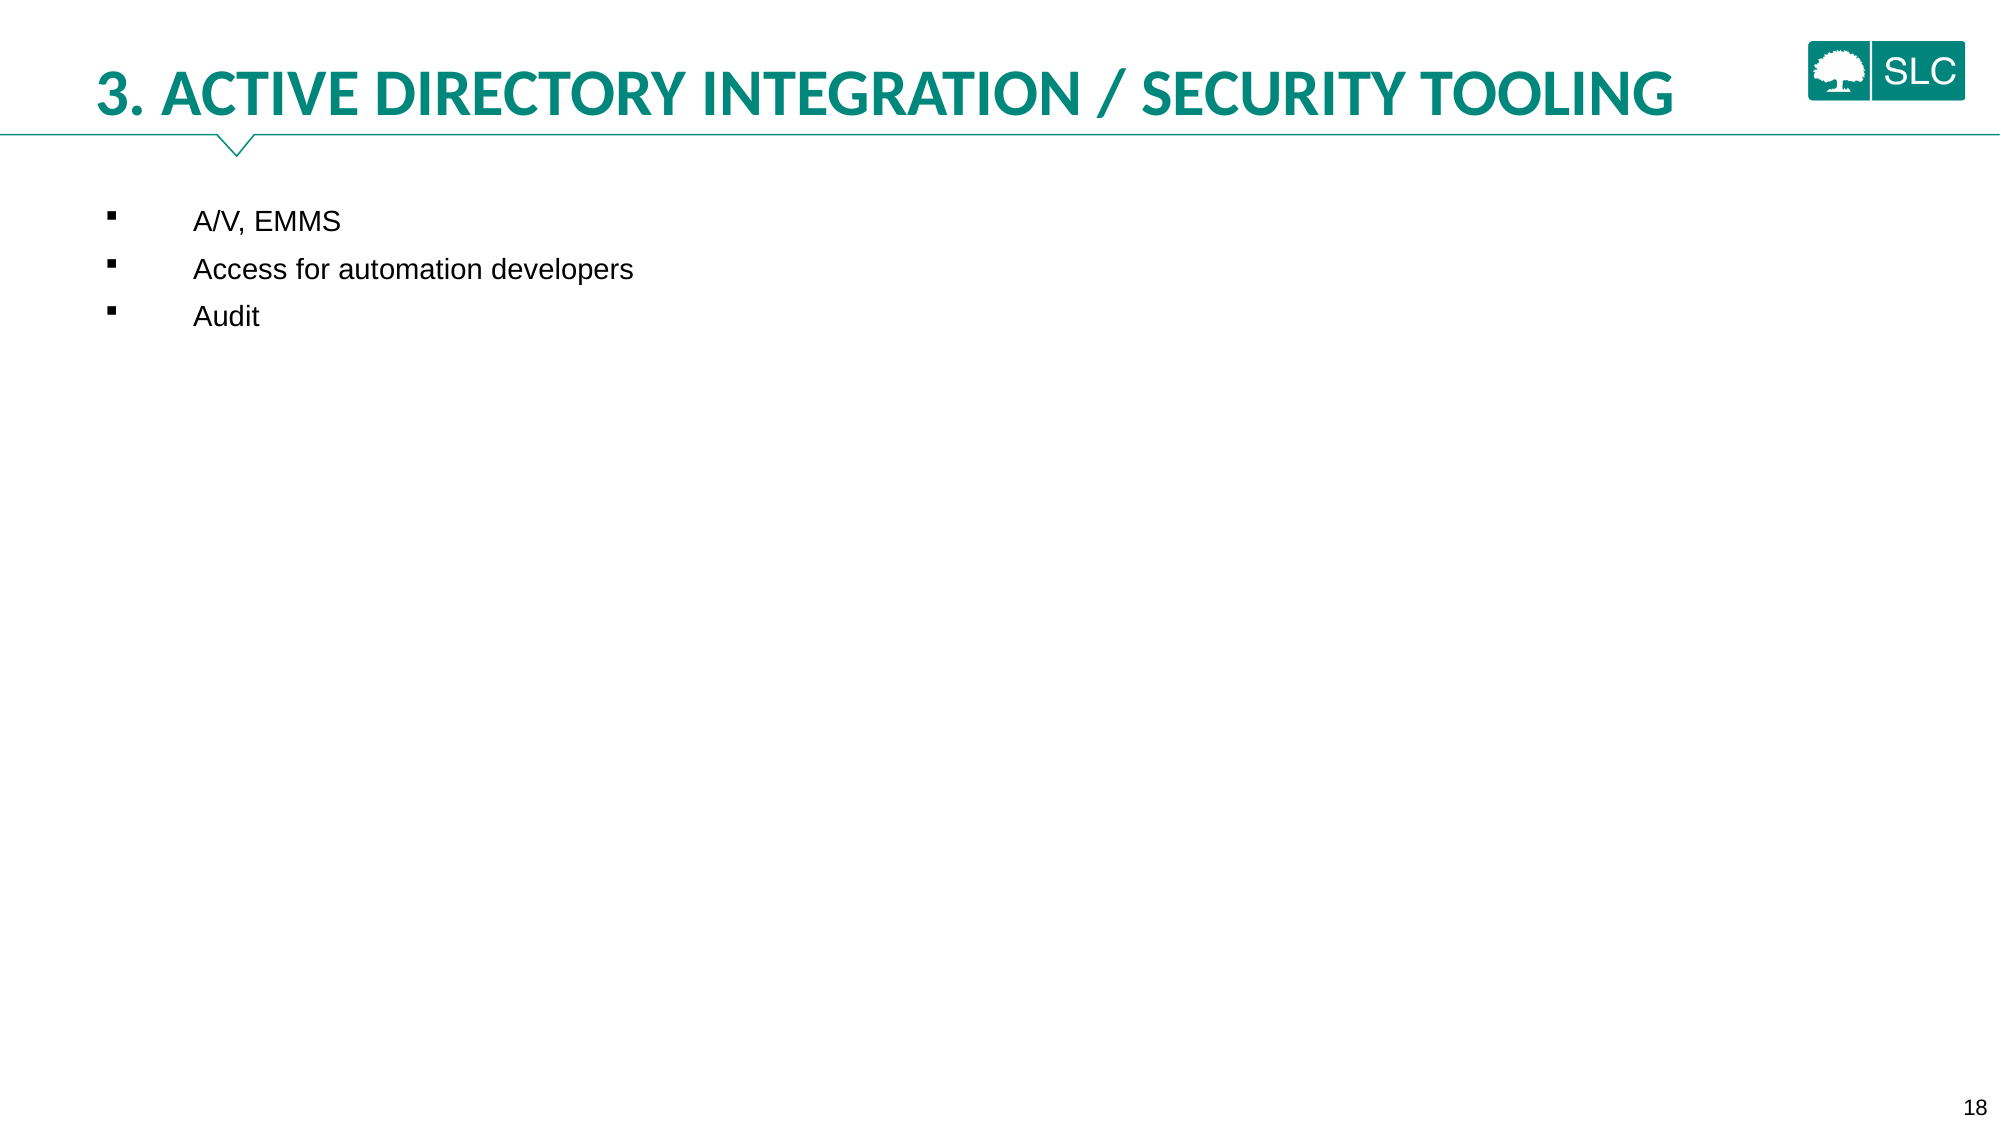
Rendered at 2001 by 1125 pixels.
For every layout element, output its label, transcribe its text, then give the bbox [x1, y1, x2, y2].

text_box A/V, EMMS Access for automation developers Audit [90, 195, 1505, 340]
slide_number 18 [1521, 1092, 1988, 1120]
picture [1808, 41, 1966, 102]
text_box 3. ACTIVE DIRECTORY INTEGRATION / SECURITY TOOLING [80, 41, 1691, 137]
